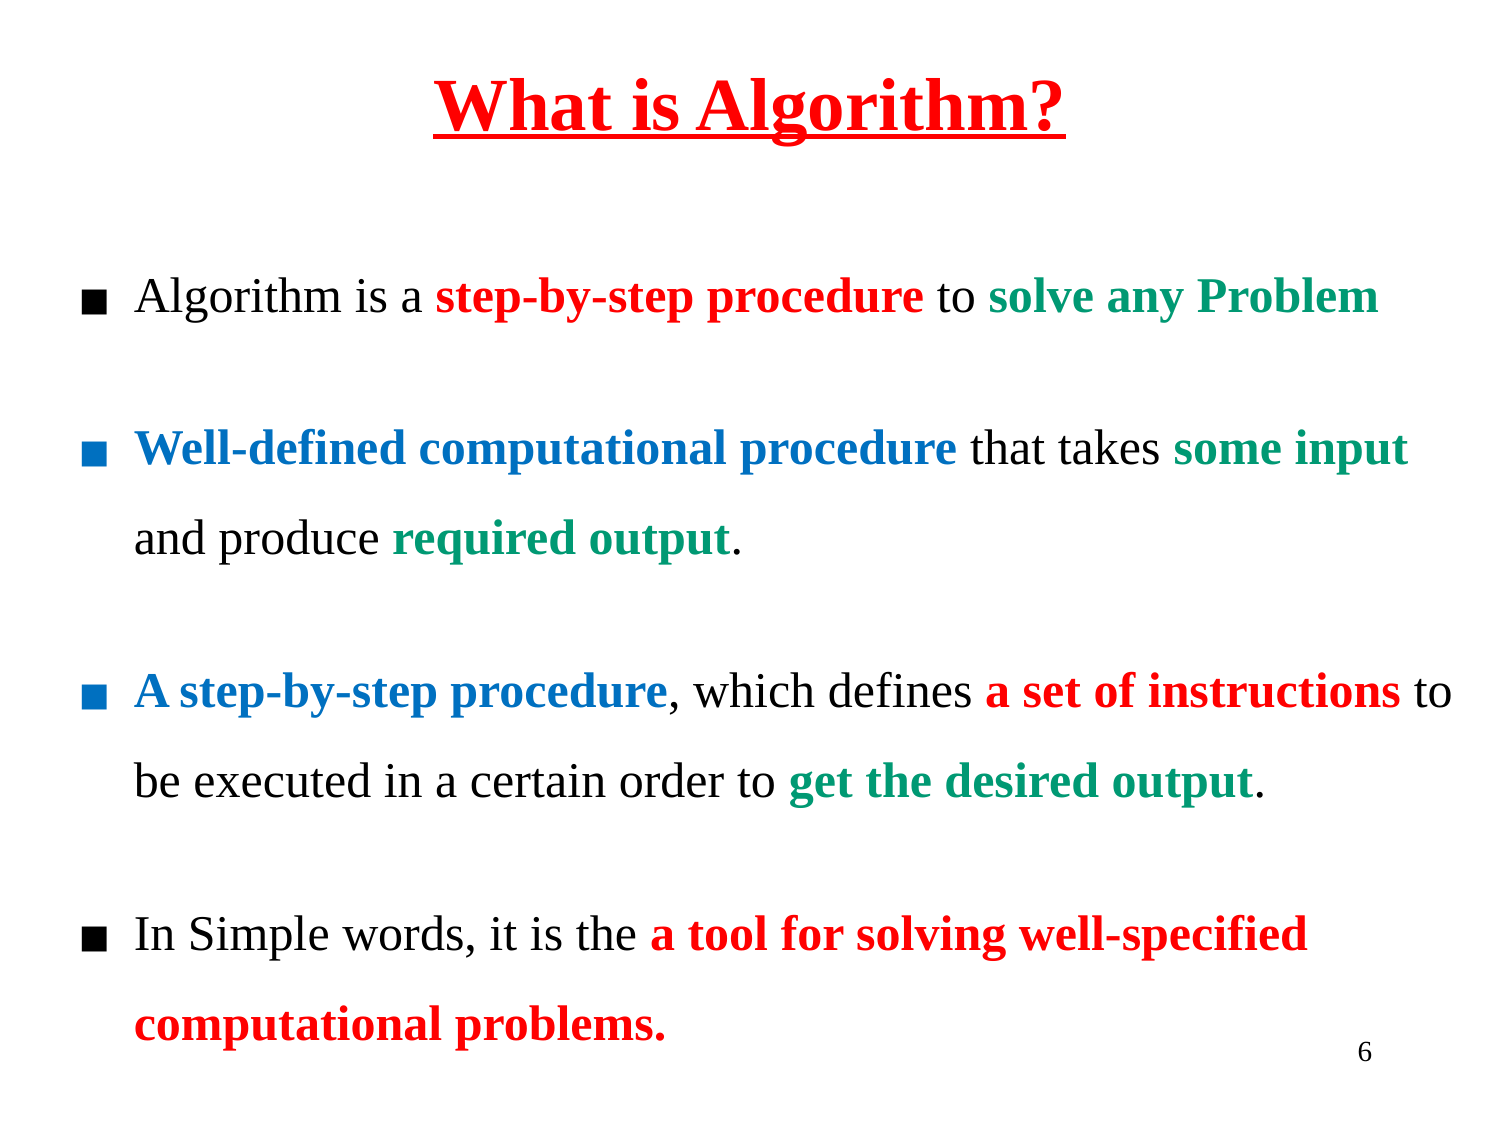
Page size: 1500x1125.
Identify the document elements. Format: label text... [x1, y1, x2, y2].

text_box ‹#› [1074, 1024, 1388, 1100]
text_box What is Algorithm? [252, 45, 1248, 155]
text_box Algorithm is a step-by-step procedure to solve any Problem Well-defined computational procedure that takes some input and produce required output. A step-by-step procedure, which defines a set of instructions to be executed in a certain order to get the desired output. In Simple words, it is the a tool for solving well-specified computational problems. [62, 224, 1500, 1058]
